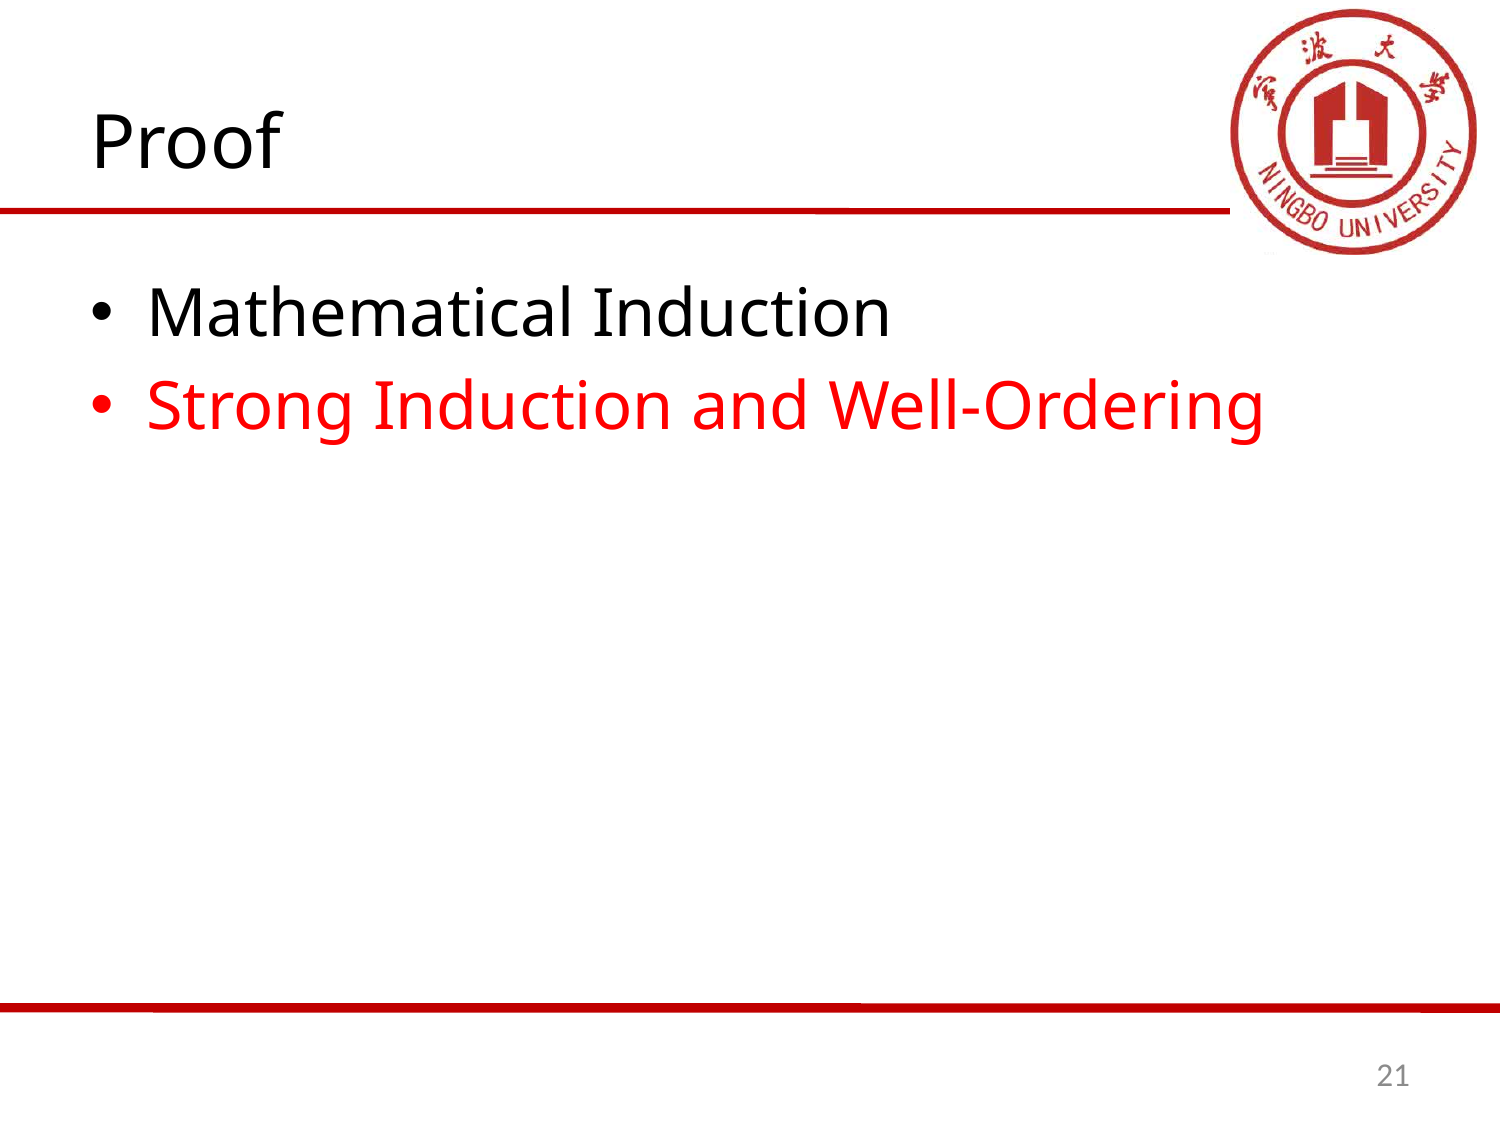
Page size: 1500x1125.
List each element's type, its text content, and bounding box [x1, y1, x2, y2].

list Mathematical Induction Strong Induction and Well-Ordering [75, 262, 1425, 1005]
picture [1230, 8, 1477, 255]
slide_number 21 [1074, 1042, 1425, 1103]
title Proof [75, 45, 1425, 233]
